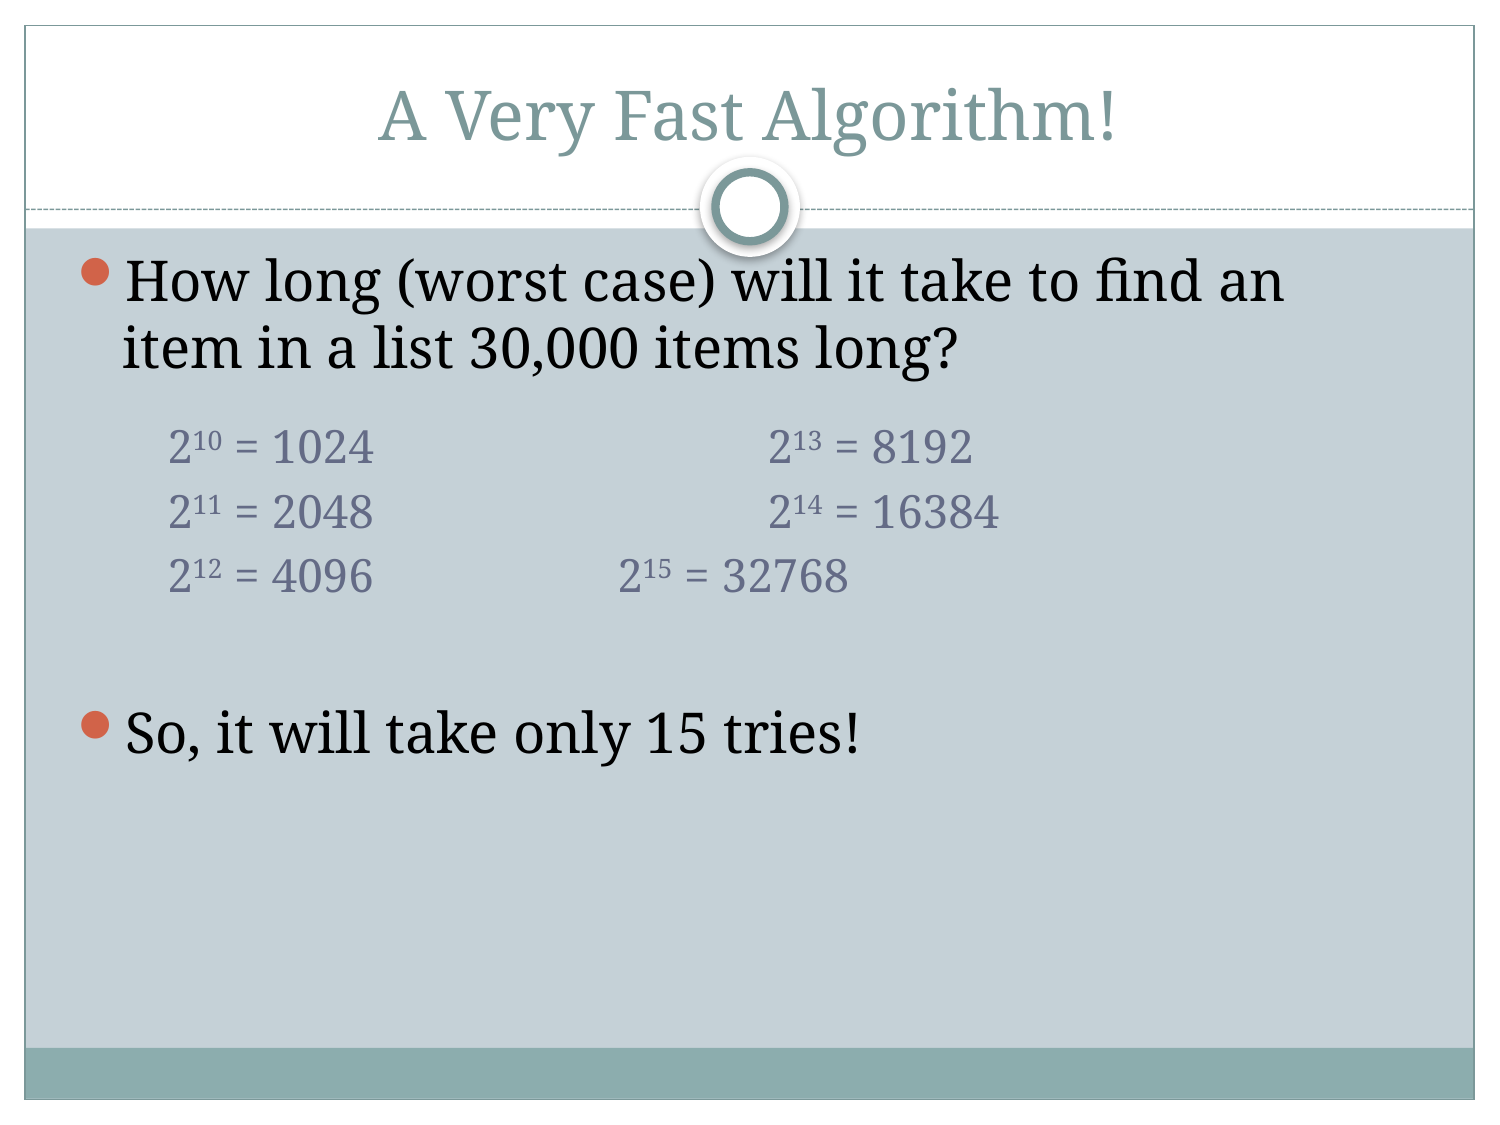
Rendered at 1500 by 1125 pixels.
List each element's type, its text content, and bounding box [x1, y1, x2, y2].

title A Very Fast Algorithm! [49, 37, 1450, 162]
list How long (worst case) will it take to find an item in a list 30,000 items long? 210 = 1024 213 = 8192 211 = 2048 214 = 16384 212 = 4096 215 = 32768 So, it will take only 15 tries! [62, 237, 1425, 925]
